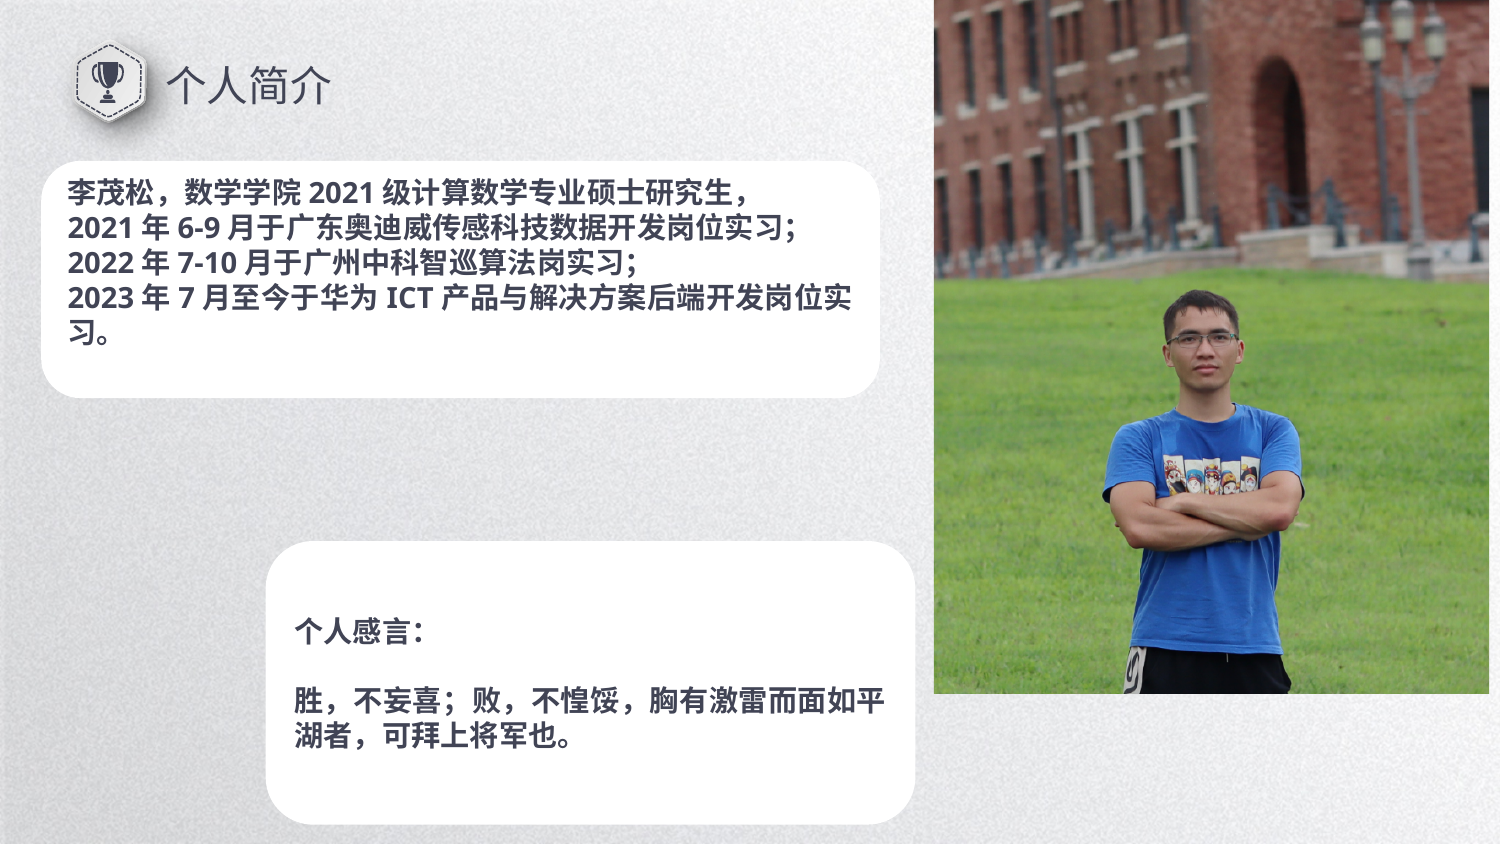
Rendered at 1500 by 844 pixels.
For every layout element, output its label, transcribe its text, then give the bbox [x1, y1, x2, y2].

picture [0, 0, 1500, 844]
text_box 个人简介 [156, 55, 739, 115]
text_box 个人感言： 胜，不妄喜；败，不惶馁，胸有激雷而面如平湖者，可拜上将军也。 [263, 538, 918, 827]
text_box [67, 43, 151, 119]
text_box 李茂松，数学学院2021级计算数学专业硕士研究生， 2021年6-9月于广东奥迪威传感科技数据开发岗位实习； 2022年7-10月于广州中科智巡算法岗实习； 2023年7月至今于华为ICT产品与解决方案后端开发岗位实习。 [39, 158, 883, 401]
